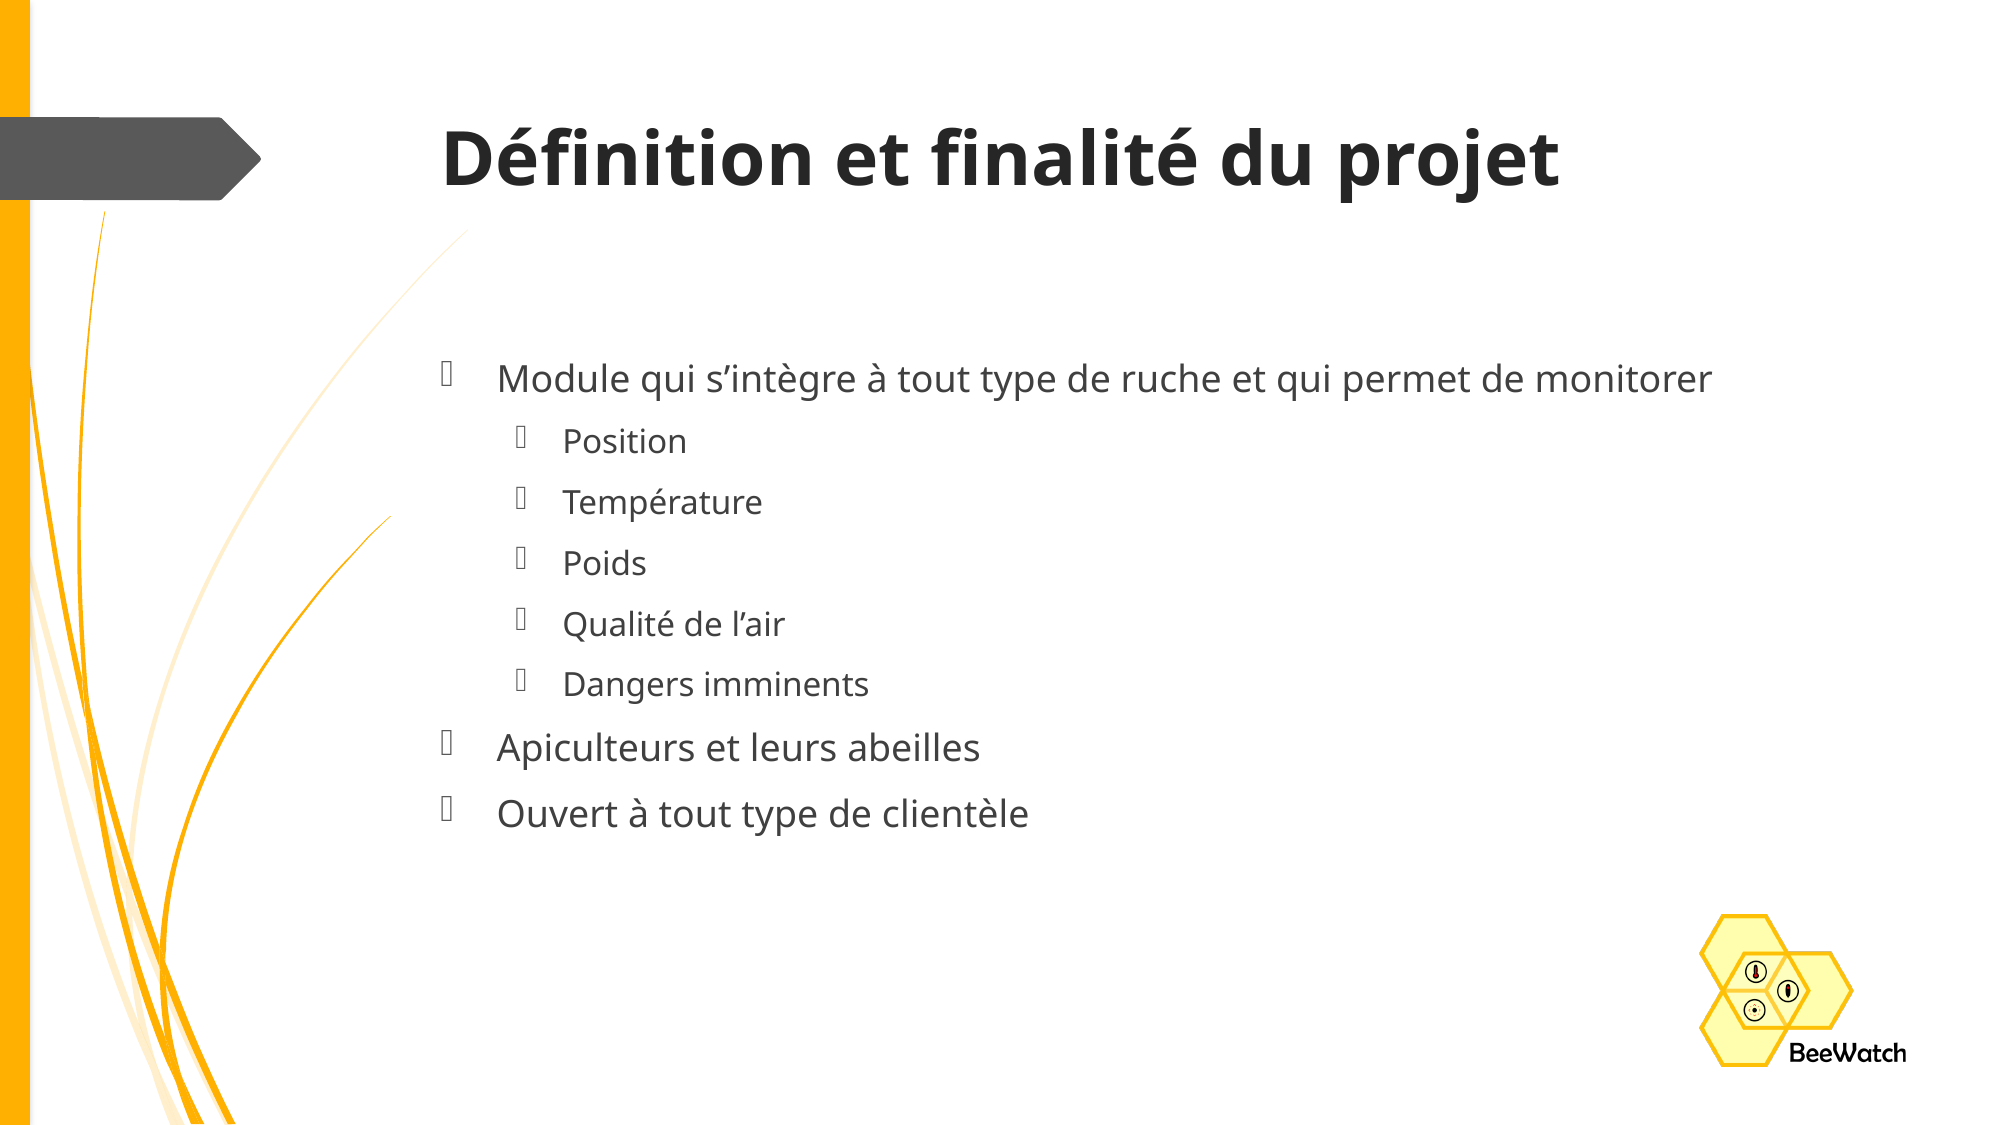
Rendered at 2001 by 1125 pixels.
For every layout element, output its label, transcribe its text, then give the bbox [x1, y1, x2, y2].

title Définition et finalité du projet [425, 102, 1888, 313]
picture [1699, 914, 1906, 1067]
list Module qui s’intègre à tout type de ruche et qui permet de monitorer Position Température Poids Qualité de l’air Dangers imminents Apiculteurs et leurs abeilles Ouvert à tout type de clientèle [425, 347, 1888, 967]
